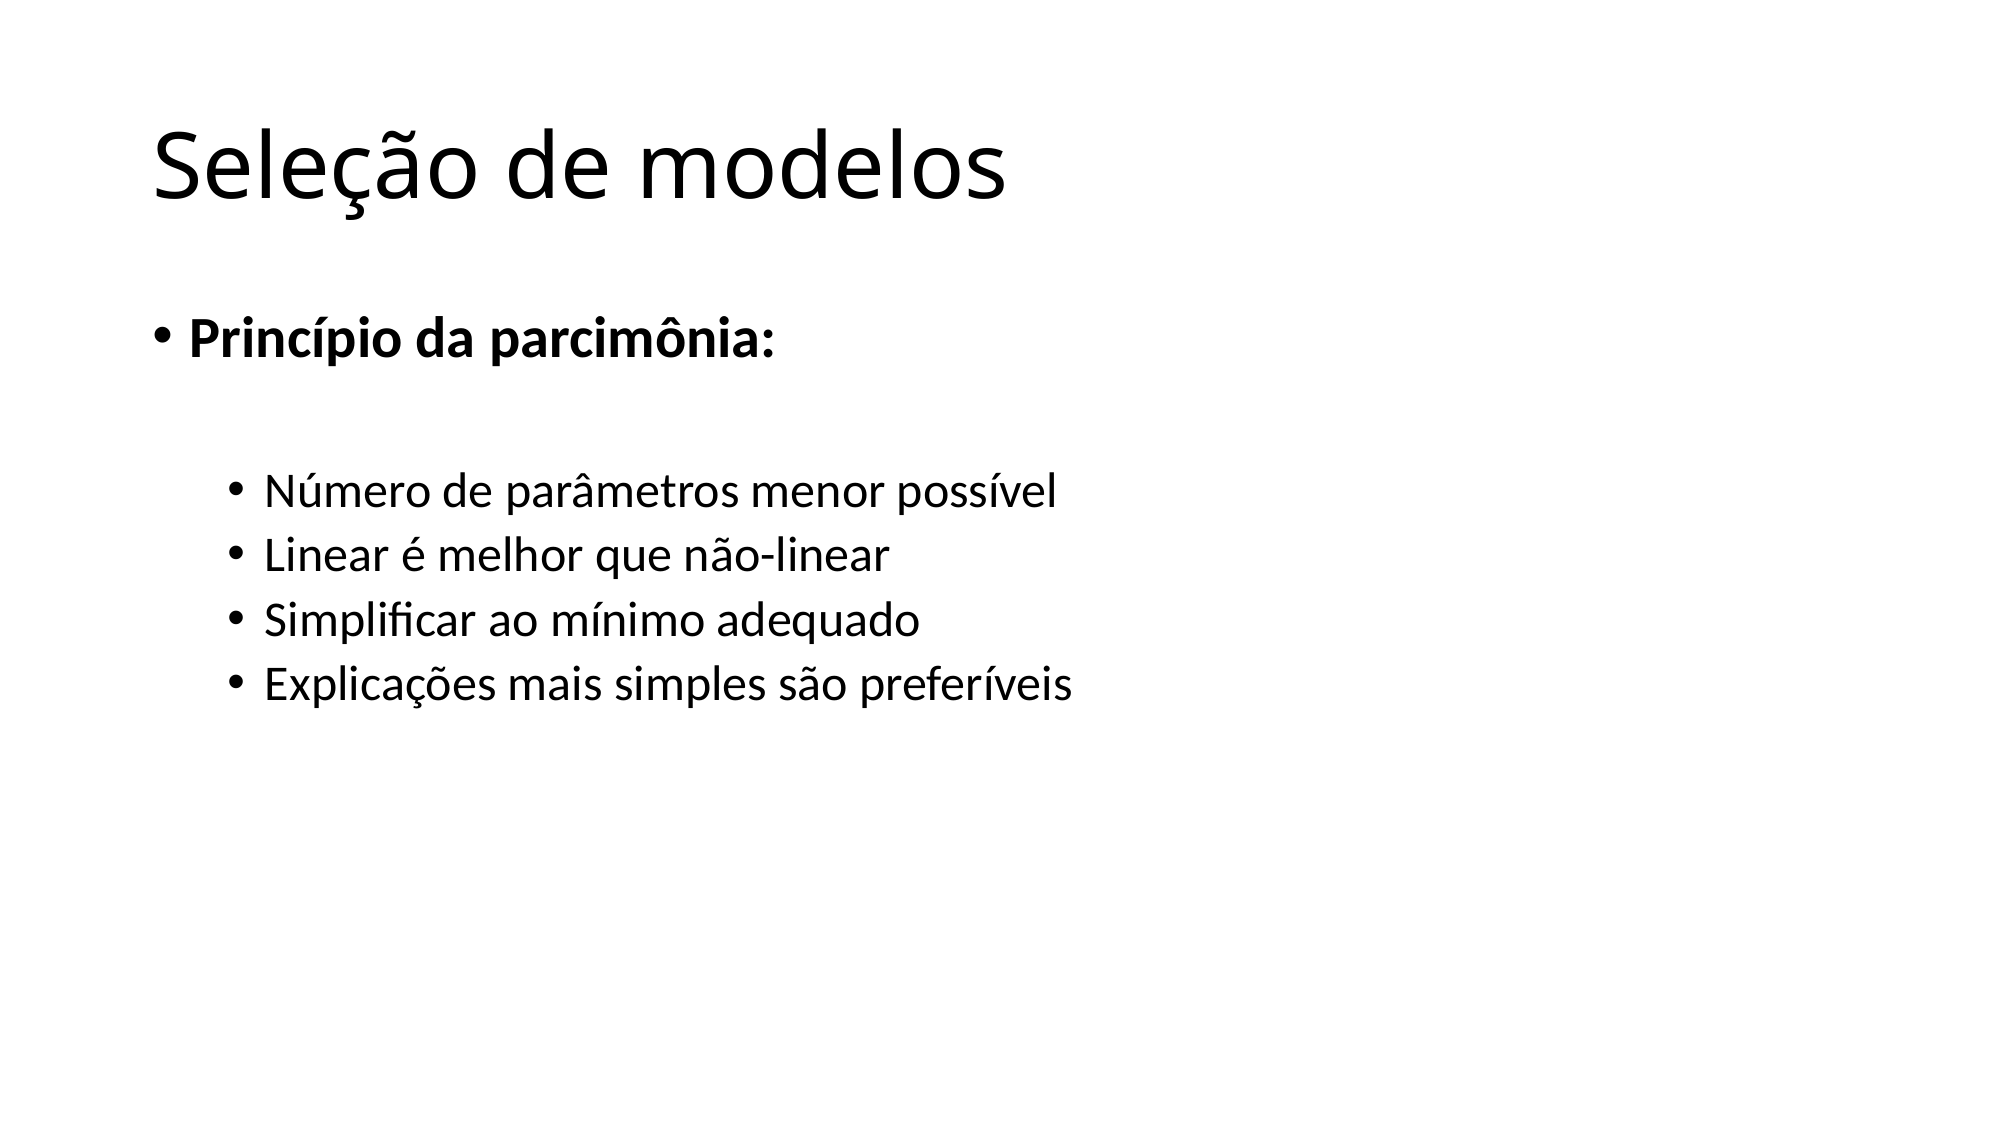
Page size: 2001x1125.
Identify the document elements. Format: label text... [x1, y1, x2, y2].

title Seleção de modelos [137, 59, 1863, 278]
list Princípio da parcimônia: Número de parâmetros menor possível Linear é melhor que não-linear Simplificar ao mínimo adequado Explicações mais simples são preferíveis [137, 299, 1863, 1014]
